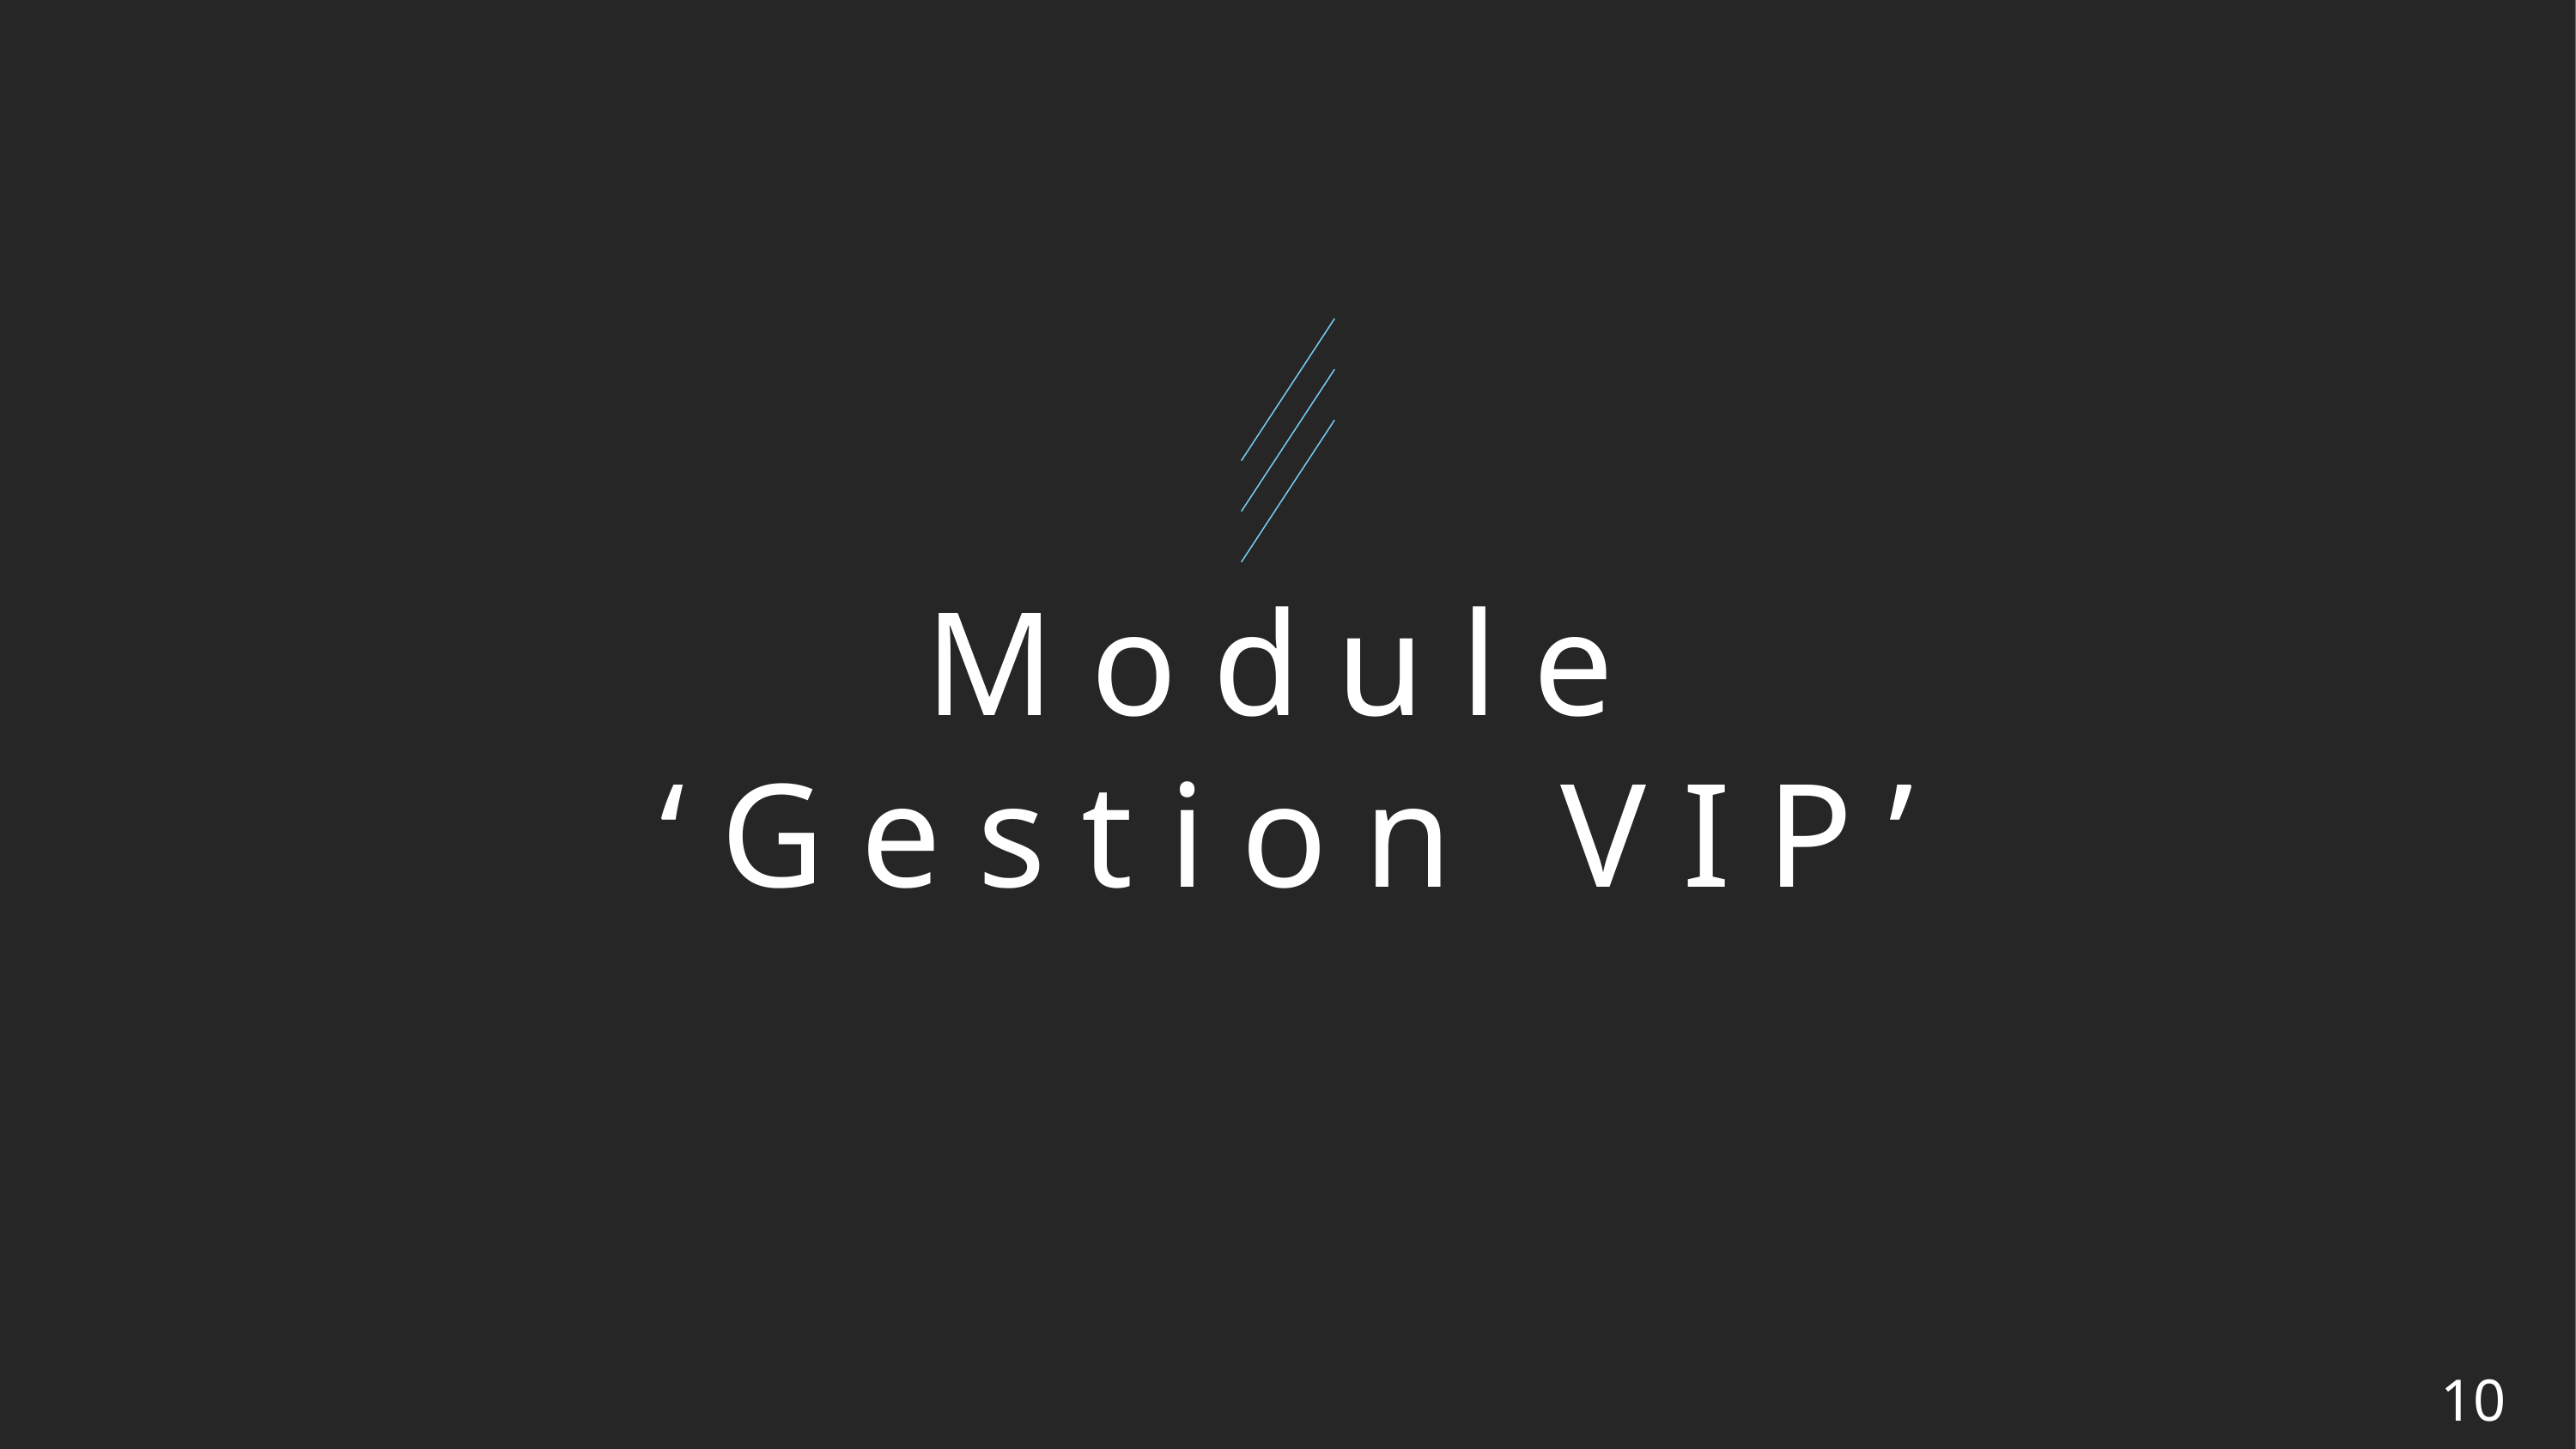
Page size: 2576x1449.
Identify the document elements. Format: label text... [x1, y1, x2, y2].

slide_number 10 [2427, 1357, 2576, 1435]
title Module ‘Gestion VIP’ [129, 572, 2447, 927]
